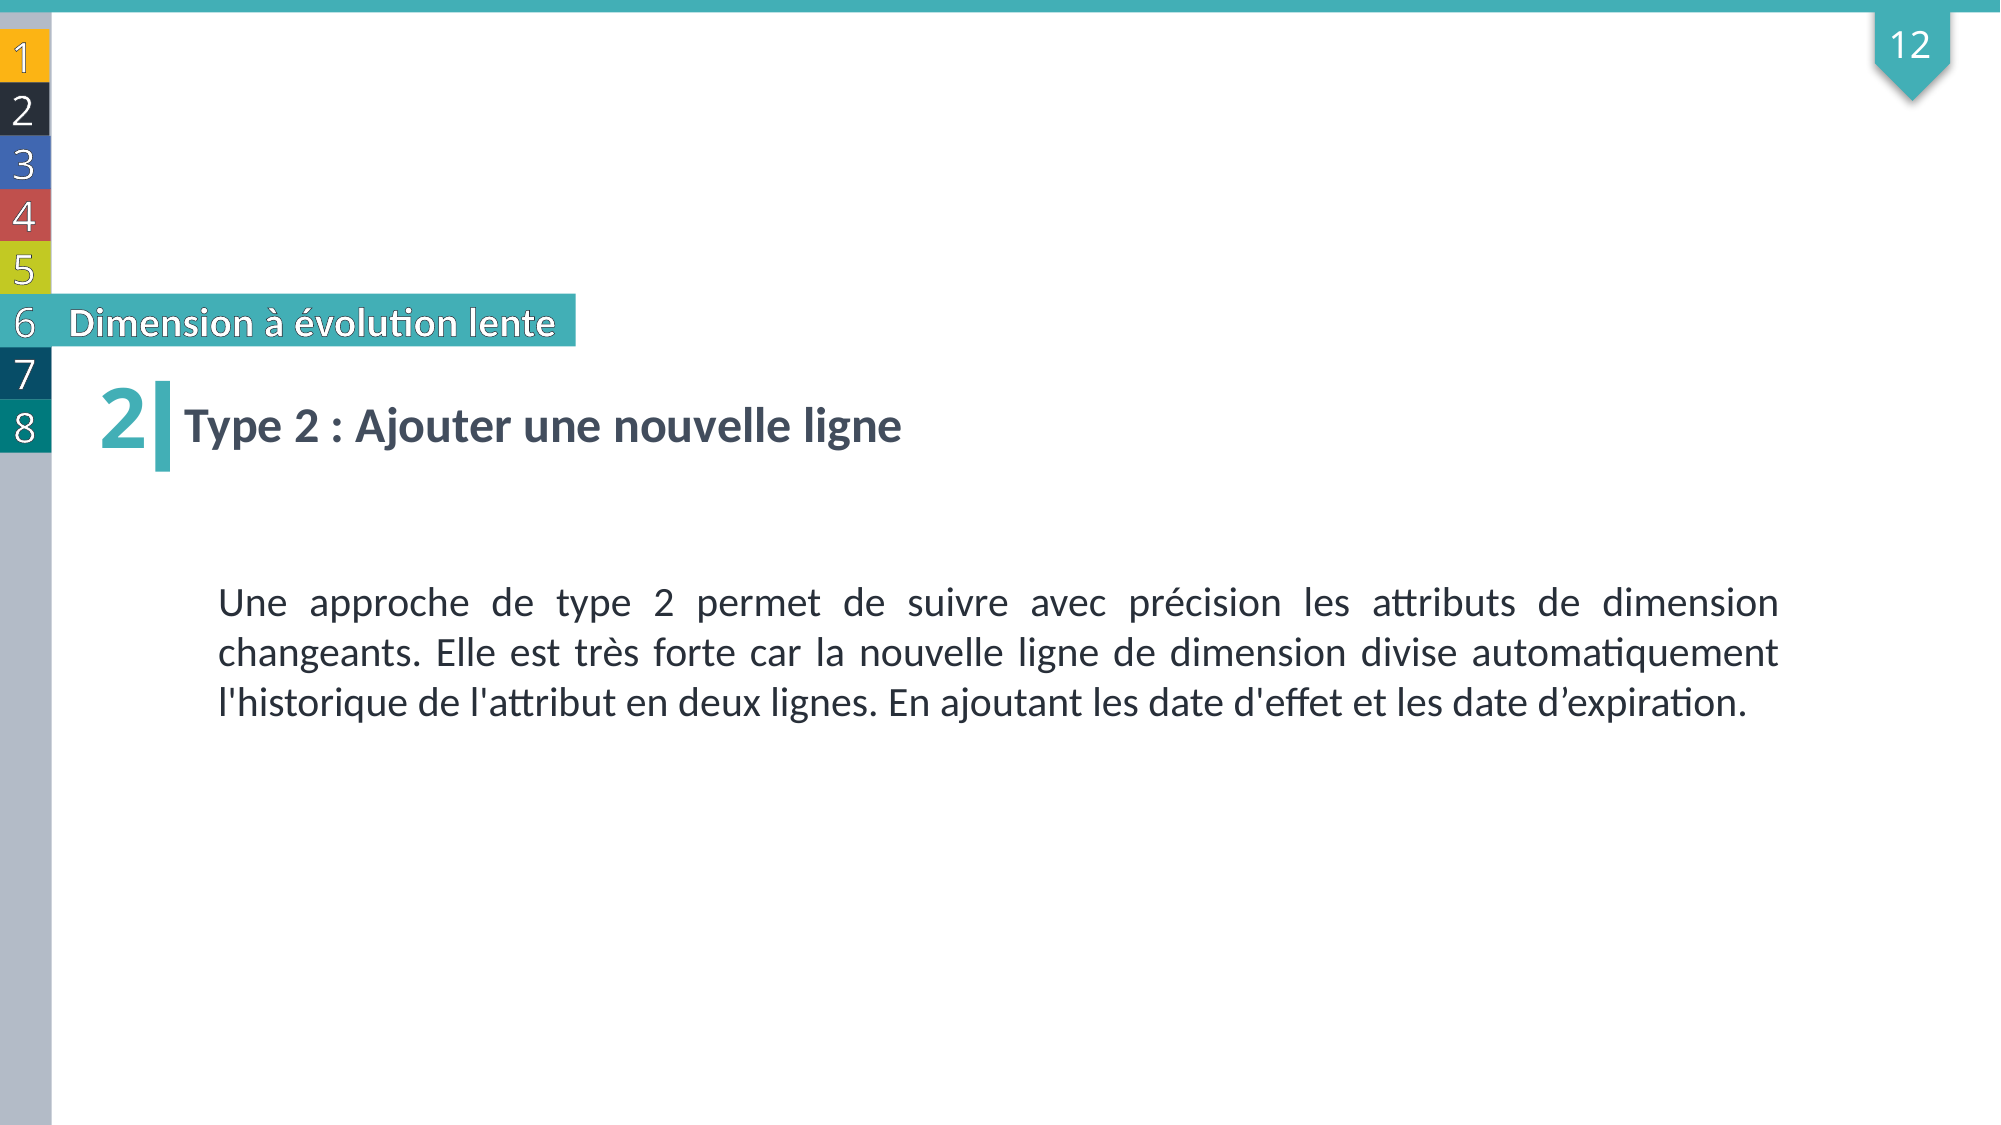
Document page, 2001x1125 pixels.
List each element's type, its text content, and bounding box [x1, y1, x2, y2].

text_box 1 [0, 28, 50, 81]
text_box 7 [0, 348, 52, 398]
text_box Dimension à évolution lente [52, 293, 577, 347]
text_box 12 [1861, 13, 1959, 76]
text_box [154, 380, 171, 473]
text_box 3 [0, 135, 52, 190]
text_box [1886, 76, 1939, 103]
text_box 2 [50, 349, 197, 481]
text_box Type 2 : Ajouter une nouvelle ligne [168, 376, 970, 469]
text_box Une approche de type 2 permet de suivre avec précision les attributs de dimension changeants. Elle est très forte car la nouvelle ligne de dimension divise automatiquement l'historique de l'attribut en deux lignes. En ajoutant les date d'effet et les date d’expiration. [203, 567, 1795, 732]
text_box 8 [0, 398, 50, 454]
text_box [0, 454, 53, 1125]
text_box [0, 0, 2000, 13]
text_box 2 [0, 81, 50, 135]
text_box 4 [0, 190, 52, 240]
text_box 5 [0, 240, 52, 293]
text_box [0, 13, 53, 293]
text_box 6 [0, 293, 52, 348]
